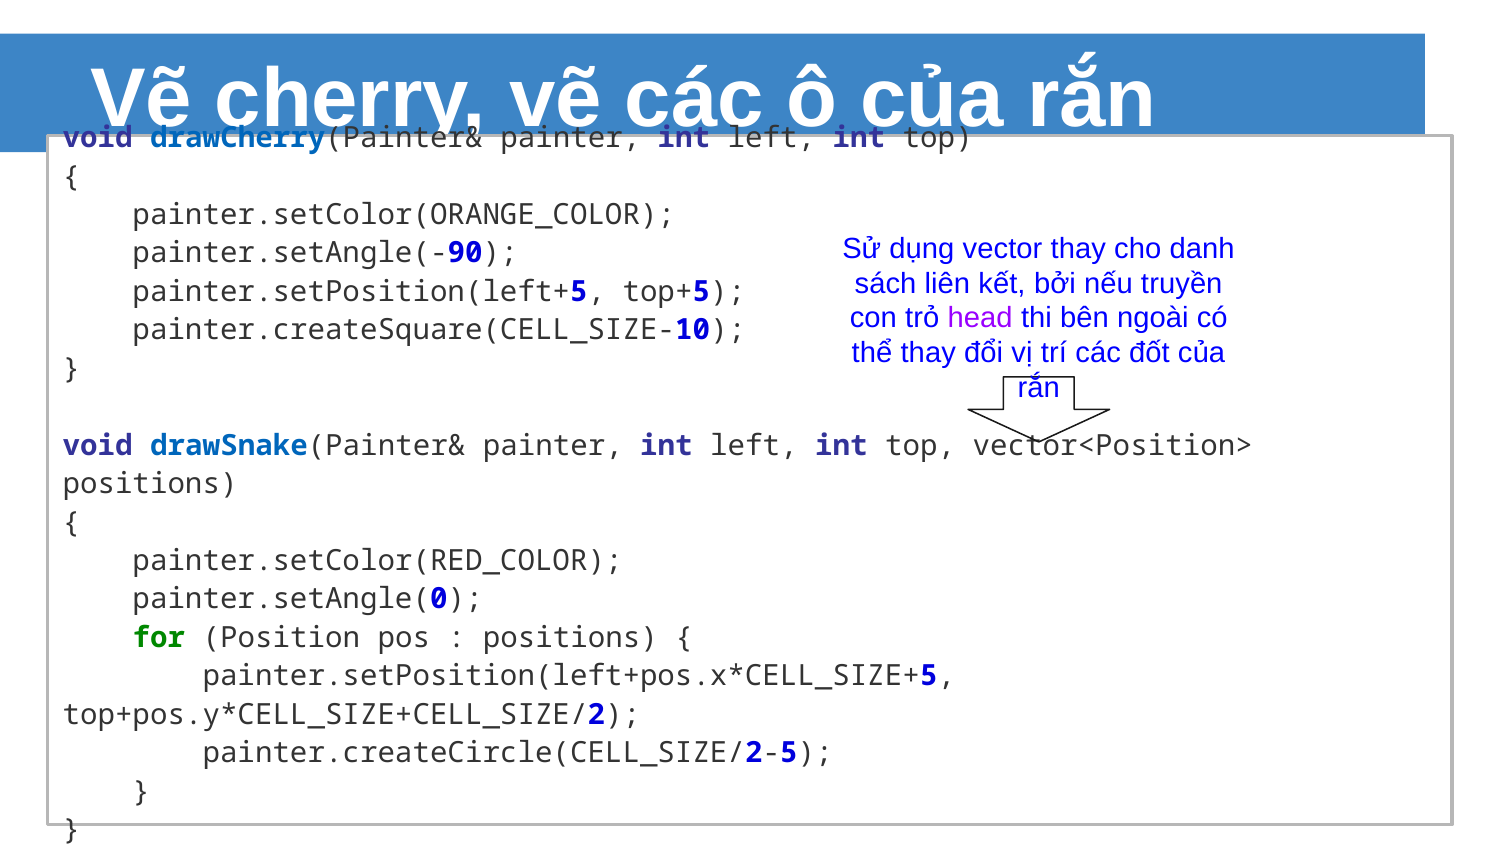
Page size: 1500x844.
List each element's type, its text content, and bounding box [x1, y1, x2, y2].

title Vẽ cherry, vẽ các ô của rắn [75, 33, 1425, 135]
text_box [968, 376, 1110, 442]
text_box void drawCherry(Painter& painter, int left, int top) { painter.setColor(ORANGE_COLOR); painter.setAngle(-90); painter.setPosition(left+5, top+5); painter.createSquare(CELL_SIZE-10); } void drawSnake(Painter& painter, int left, int top, vector<Position> positions) { painter.setColor(RED_COLOR); painter.setAngle(0); for (Position pos : positions) { painter.setPosition(left+pos.x*CELL_SIZE+5, top+pos.y*CELL_SIZE+CELL_SIZE/2); painter.createCircle(CELL_SIZE/2-5); } } [47, 135, 1453, 825]
text_box Sử dụng vector thay cho danh sách liên kết, bởi nếu truyền con trỏ head thi bên ngoài có thể thay đổi vị trí các đốt của rắn [813, 213, 1265, 316]
